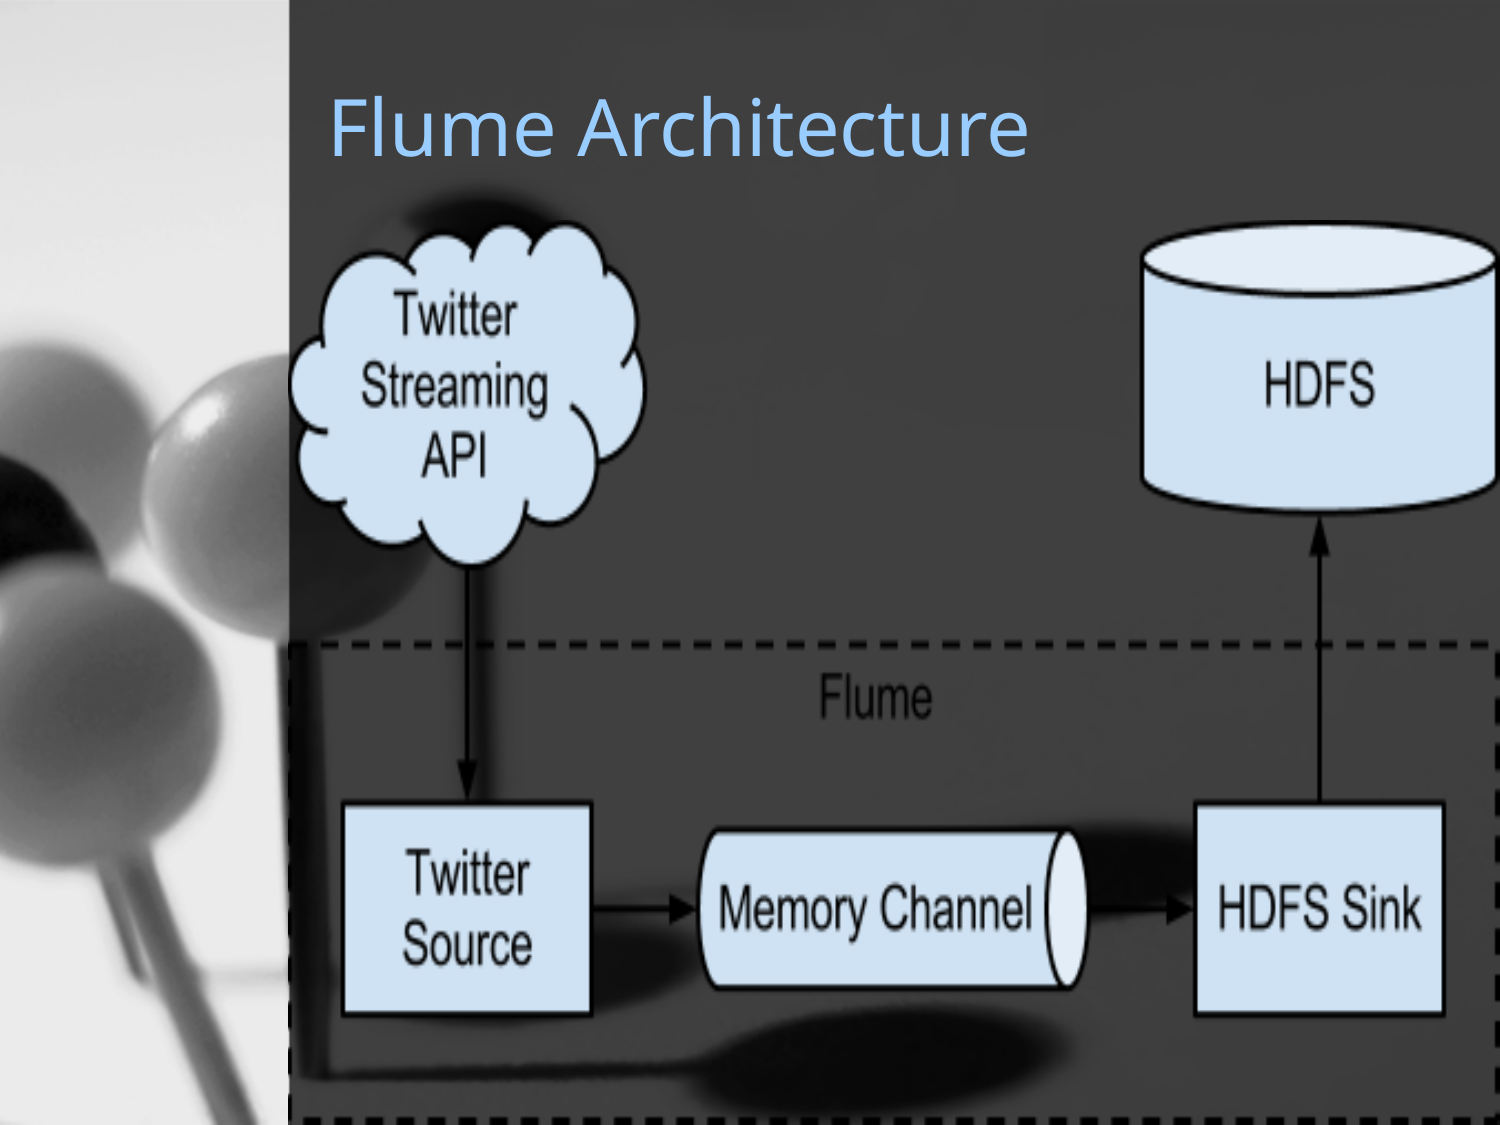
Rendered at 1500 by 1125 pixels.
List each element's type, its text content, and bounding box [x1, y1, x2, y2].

title Flume Architecture [312, 37, 1450, 213]
picture [0, 0, 1500, 1125]
